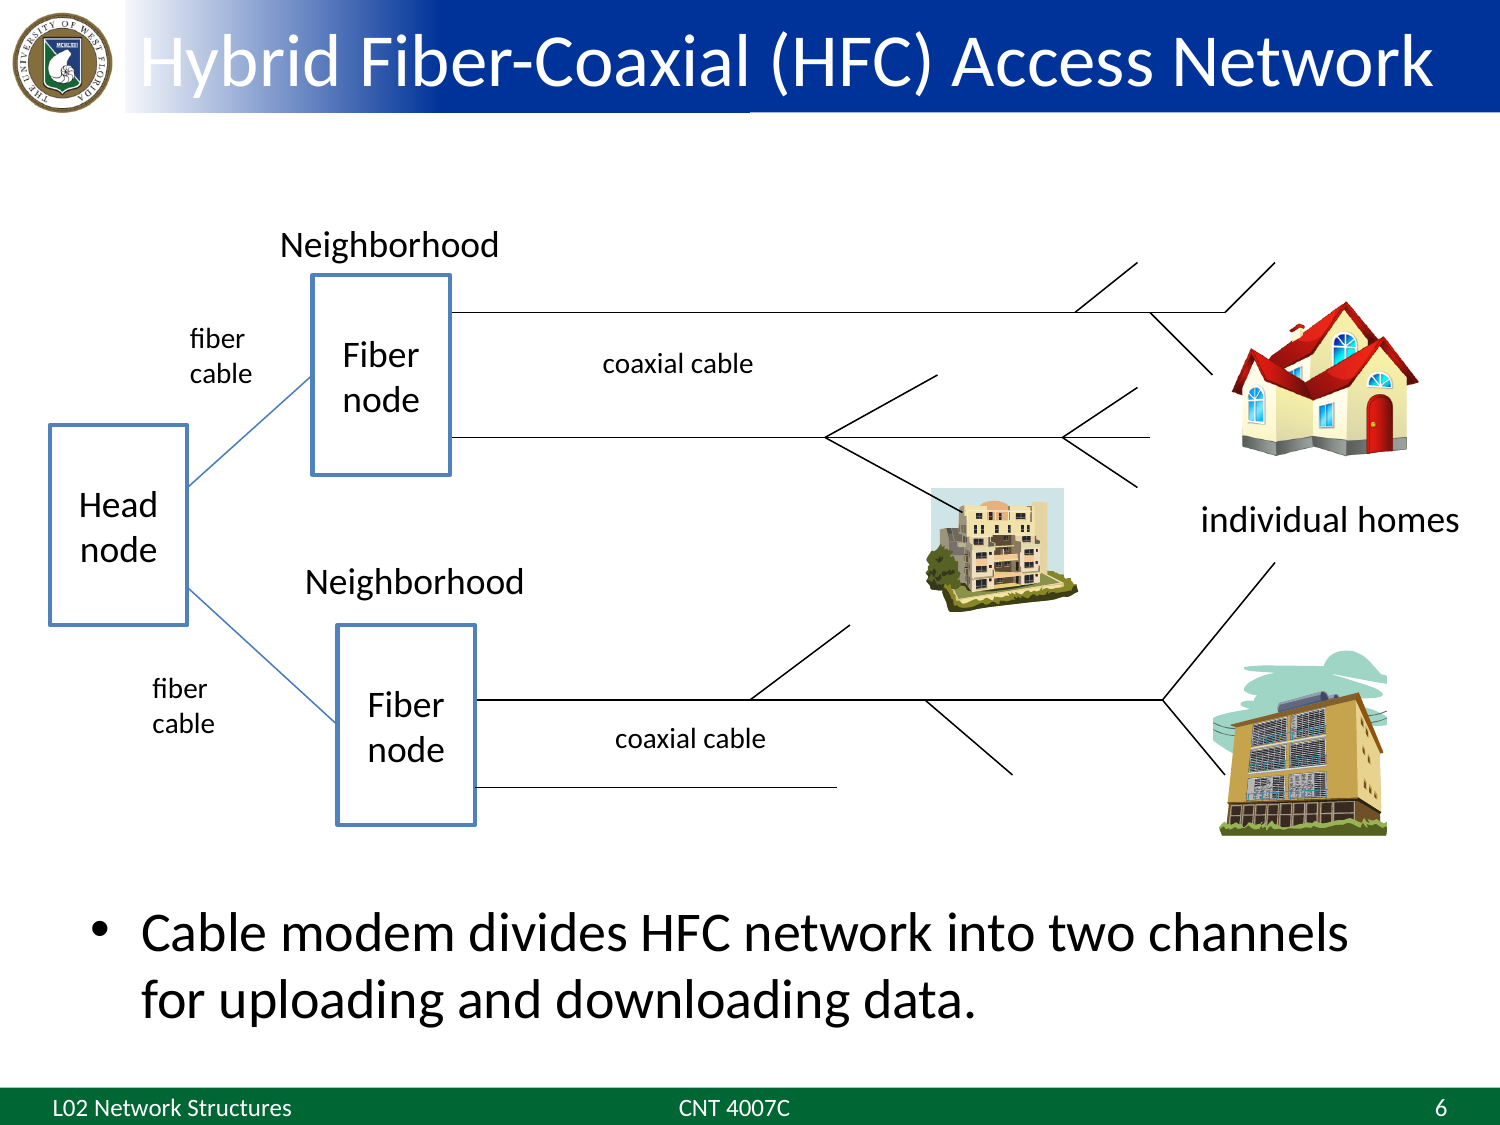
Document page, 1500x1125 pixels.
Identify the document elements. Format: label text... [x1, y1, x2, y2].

text_box fiber cable [175, 312, 268, 398]
text_box Fiber node [335, 623, 477, 827]
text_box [1062, 444, 1138, 488]
picture [924, 487, 1079, 613]
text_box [1149, 574, 1288, 688]
text_box coaxial cable [600, 712, 782, 763]
text_box Fiber node [310, 273, 452, 477]
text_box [1155, 705, 1232, 769]
text_box Neighborhood [265, 212, 516, 273]
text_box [1074, 262, 1138, 313]
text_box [1224, 262, 1276, 313]
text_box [1062, 387, 1138, 435]
picture [1224, 274, 1426, 476]
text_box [924, 699, 1013, 776]
text_box coaxial cable [587, 337, 769, 388]
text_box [187, 374, 313, 488]
picture [0, 0, 125, 125]
text_box Head node [48, 423, 189, 627]
footer CNT 4007C [500, 1087, 975, 1125]
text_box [824, 374, 938, 437]
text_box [187, 587, 338, 726]
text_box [1149, 312, 1213, 376]
slide_number 6 [1112, 1087, 1463, 1125]
text_box Neighborhood [290, 549, 541, 610]
text_box fiber cable [137, 662, 231, 748]
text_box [824, 446, 963, 513]
list Cable modem divides HFC network into two channels for uploading and downloading data. [75, 887, 1425, 1038]
title Hybrid Fiber-Coaxial (HFC) Access Network [112, 0, 1463, 113]
picture [1212, 649, 1388, 837]
slide_number L02 Network Structures [37, 1087, 388, 1125]
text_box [749, 624, 851, 701]
text_box individual homes [1185, 487, 1475, 548]
